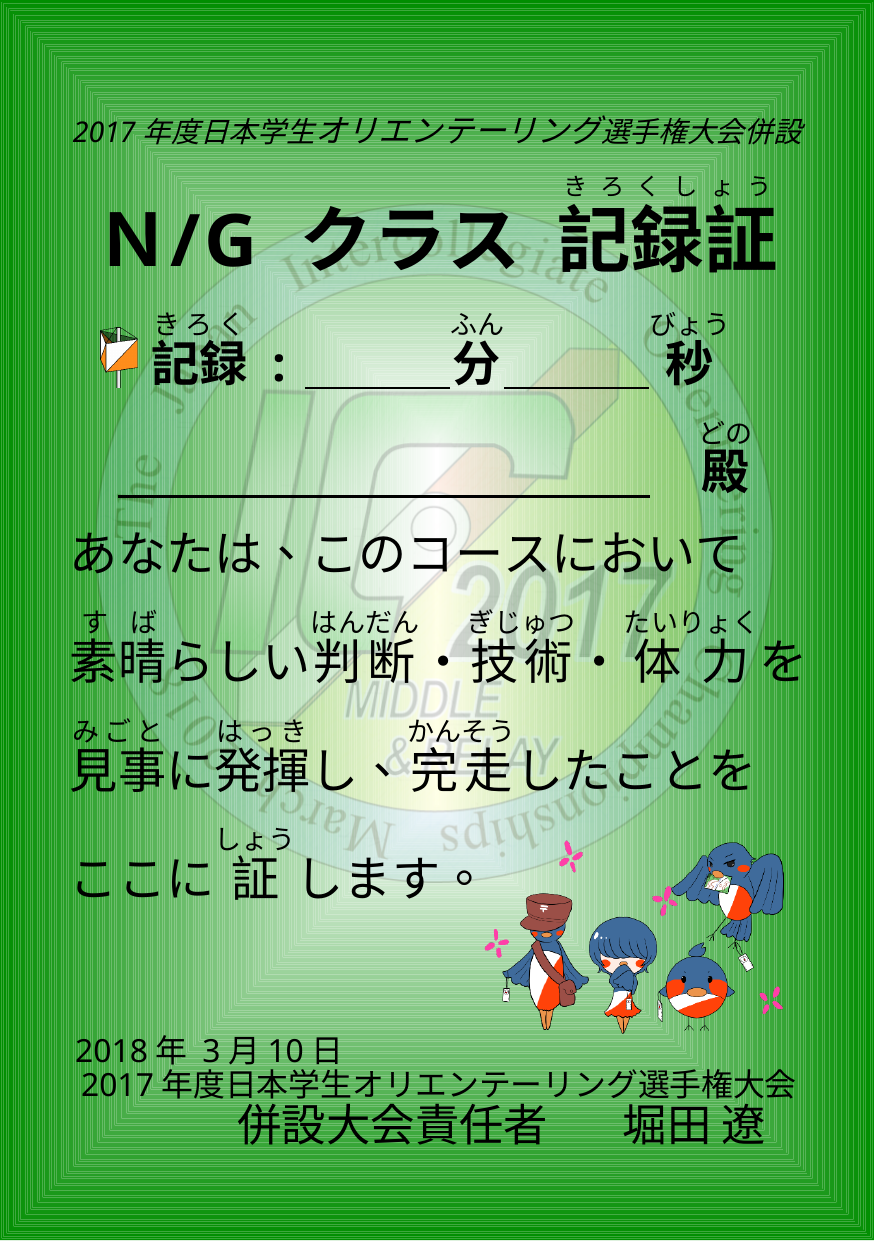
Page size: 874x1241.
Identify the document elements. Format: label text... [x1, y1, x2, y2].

text_box 2018年 3月10日 2017年度日本学生オリエンテーリング選手権大会併設大会責任者 堀田 遼 [64, 976, 808, 1156]
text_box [69, 296, 811, 1024]
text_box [96, 161, 847, 298]
picture [466, 825, 808, 1042]
text_box 2017年度日本学生オリエンテーリング選手権大会併設 [8, 98, 867, 156]
